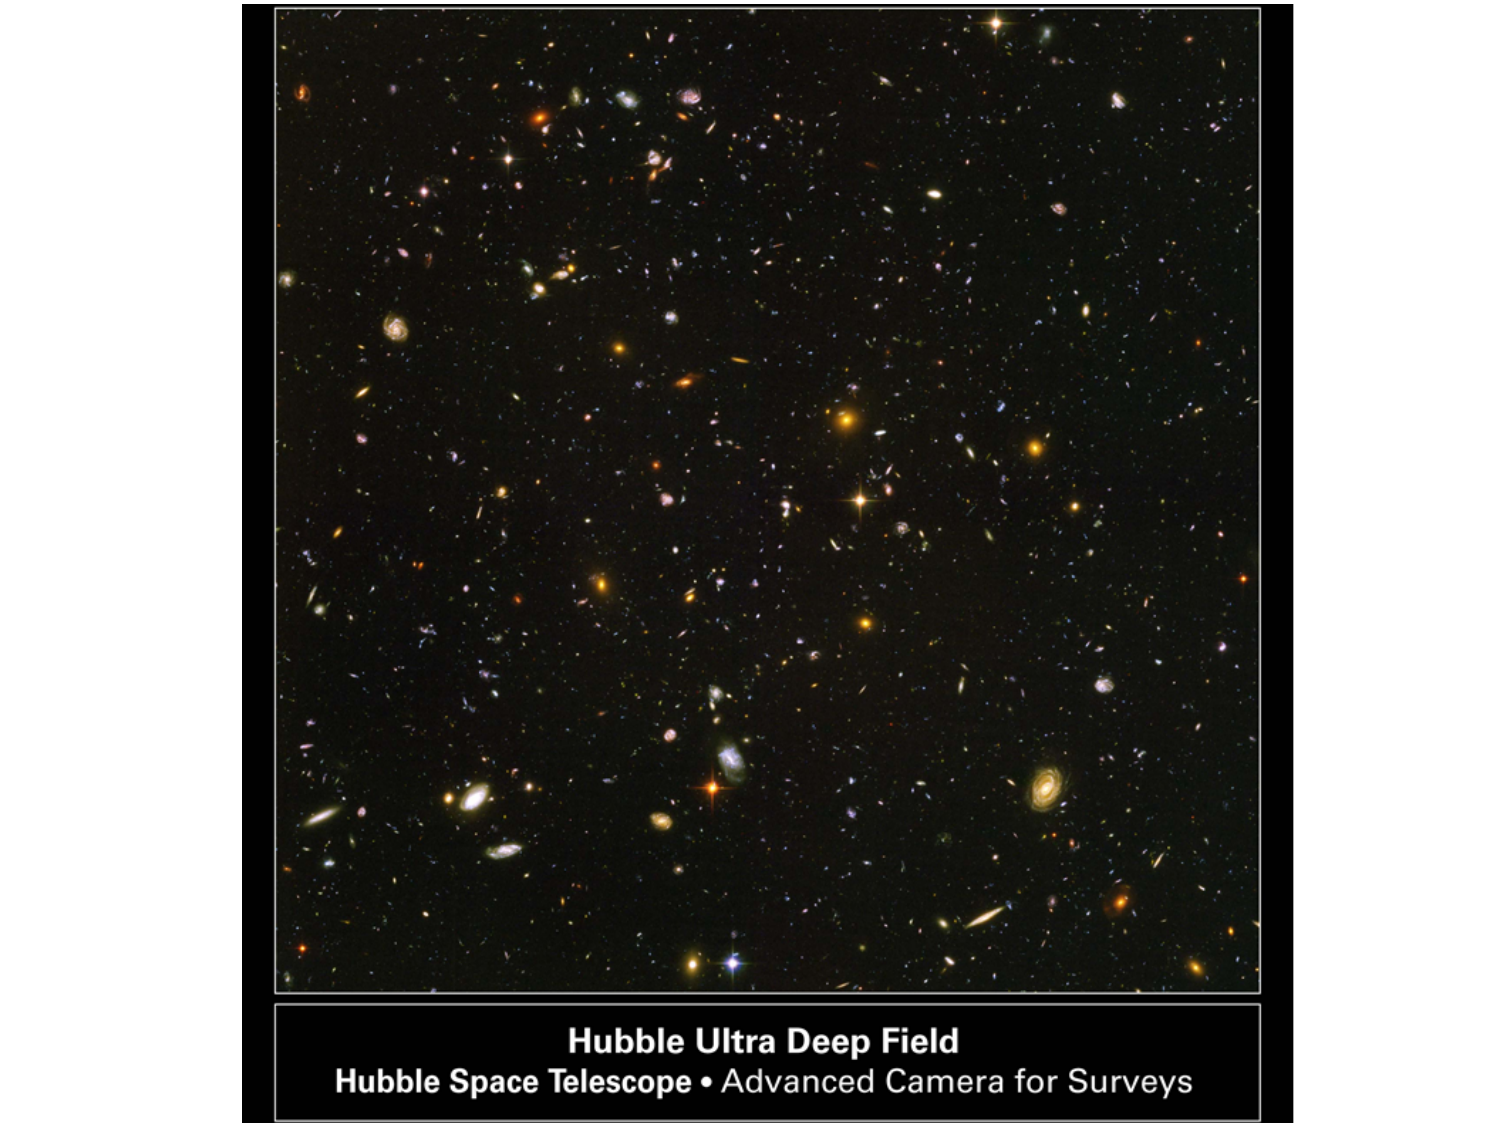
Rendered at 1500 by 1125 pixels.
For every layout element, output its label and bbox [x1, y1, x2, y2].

picture [241, 4, 1294, 1123]
